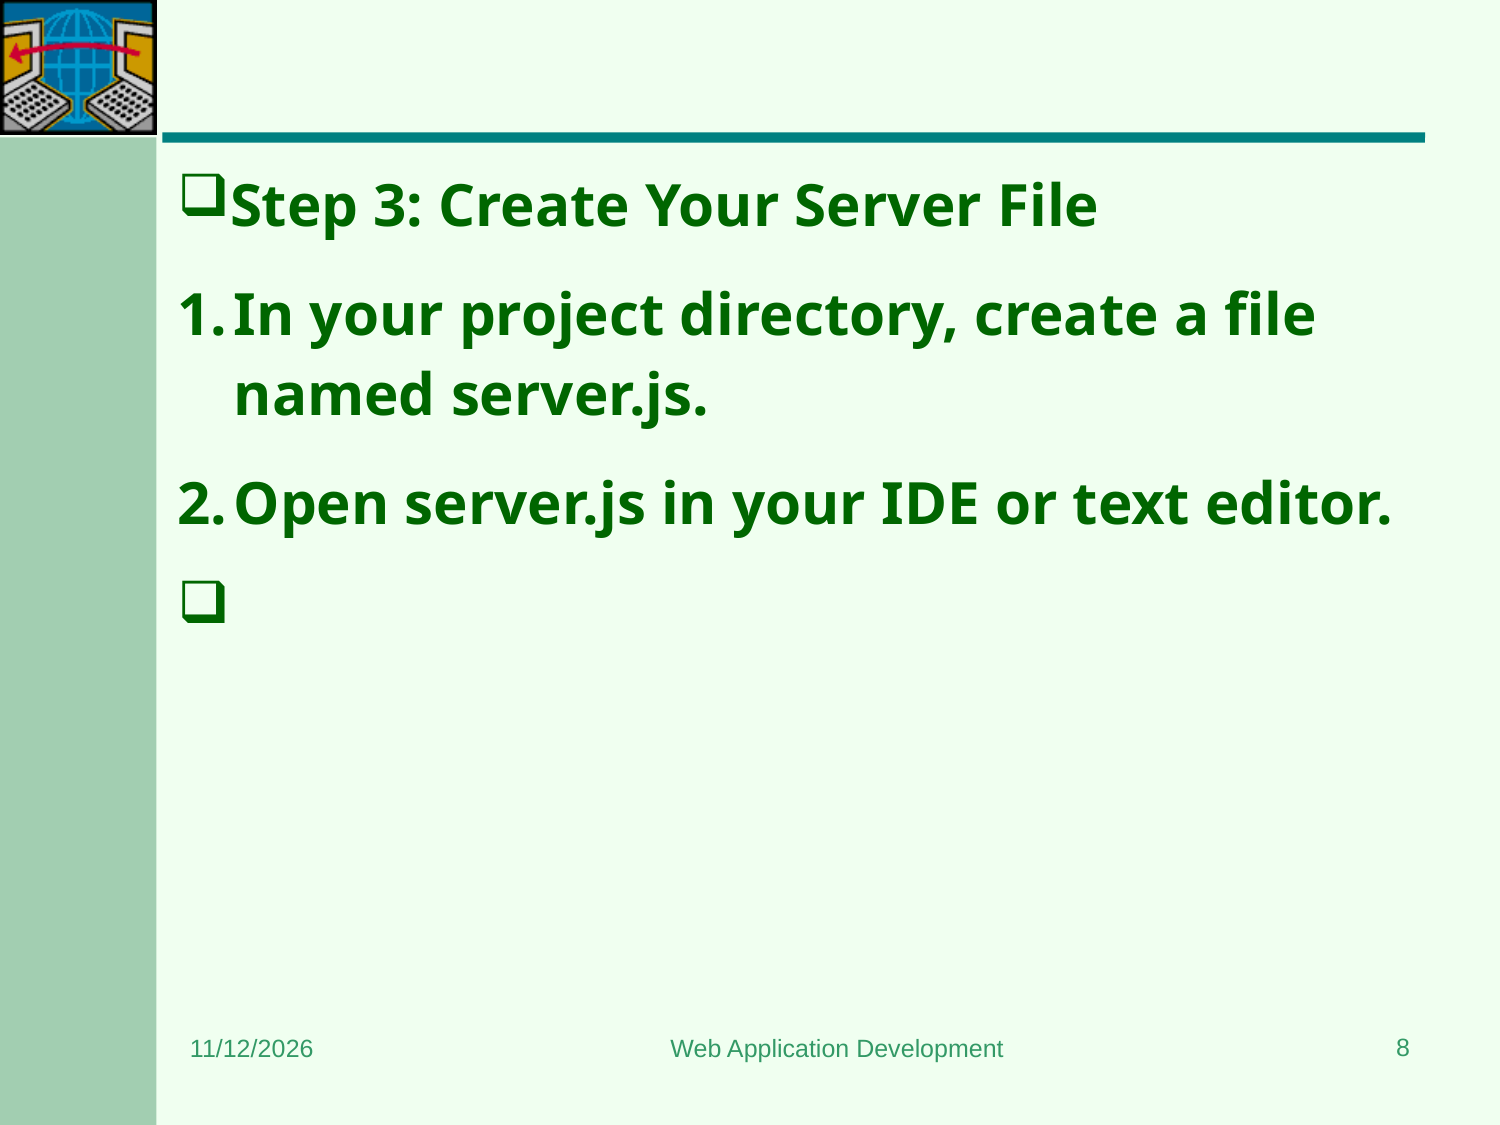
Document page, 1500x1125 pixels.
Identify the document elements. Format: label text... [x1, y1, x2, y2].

footer Web Application Development [462, 1024, 1213, 1104]
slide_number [174, 1024, 438, 1104]
slide_number 8 [1237, 1024, 1426, 1103]
picture [0, 0, 157, 135]
list Step 3: Create Your Server File In your project directory, create a file named server.js. Open server.js in your IDE or text editor. [162, 149, 1488, 1013]
